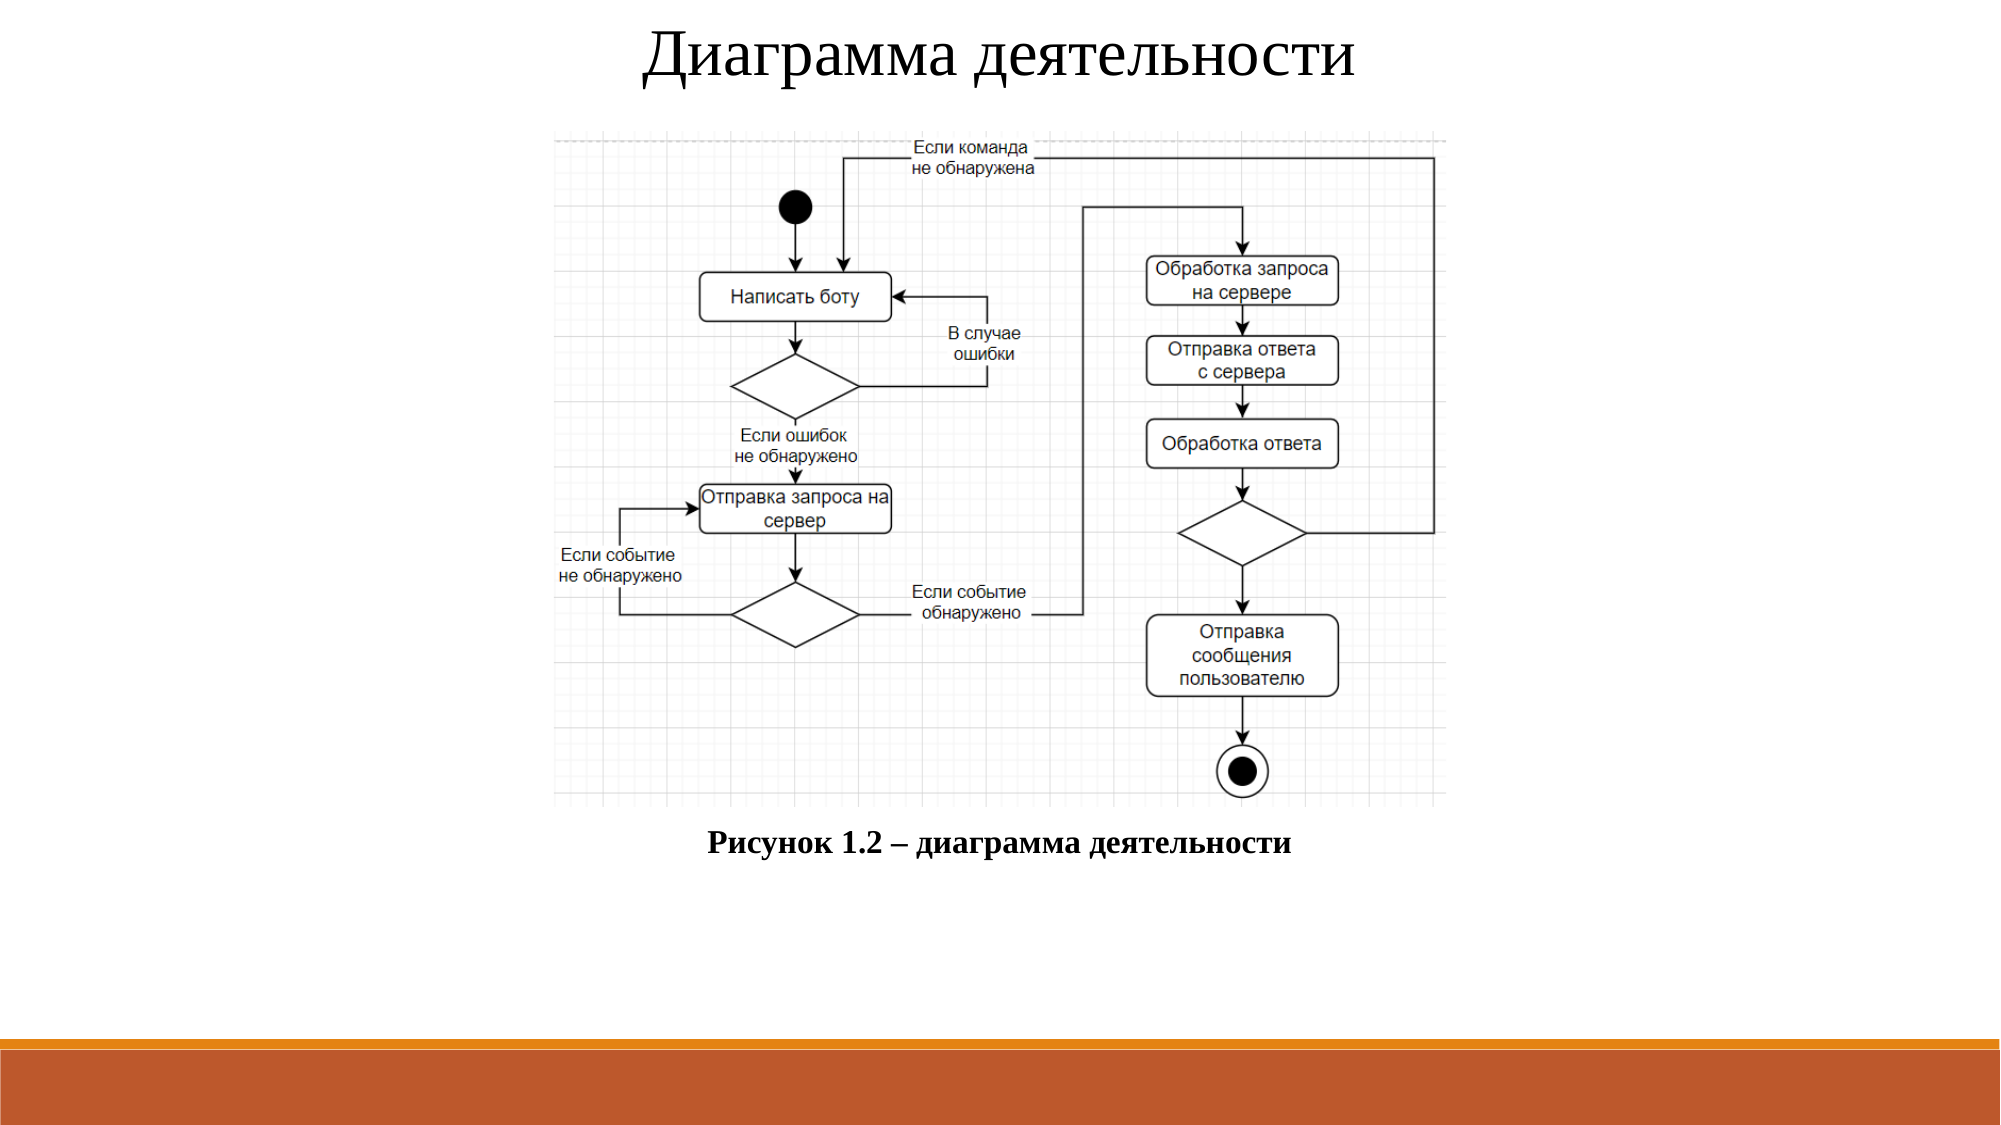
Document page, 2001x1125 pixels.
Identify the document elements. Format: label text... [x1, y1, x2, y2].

text_box Рисунок 1.2 – диаграмма деятельности [0, 812, 2000, 868]
picture [553, 130, 1447, 807]
text_box Диаграмма деятельности [0, 0, 2000, 96]
